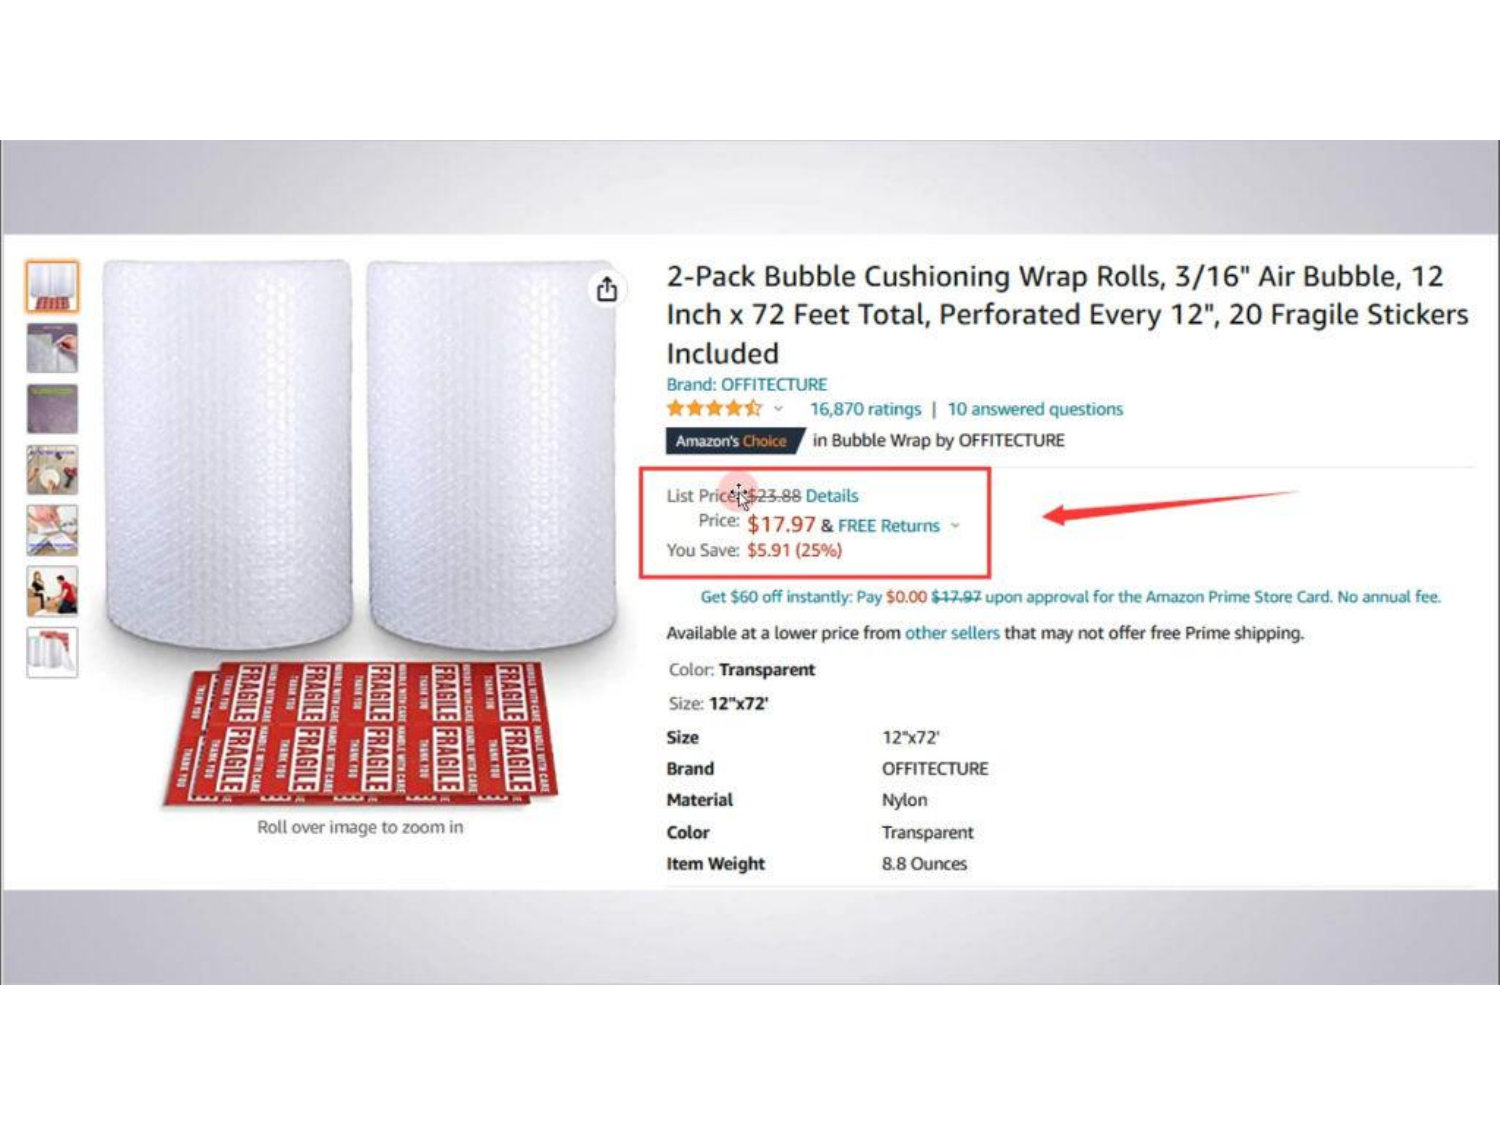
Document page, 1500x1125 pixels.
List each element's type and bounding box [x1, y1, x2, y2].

picture [0, 140, 1500, 985]
